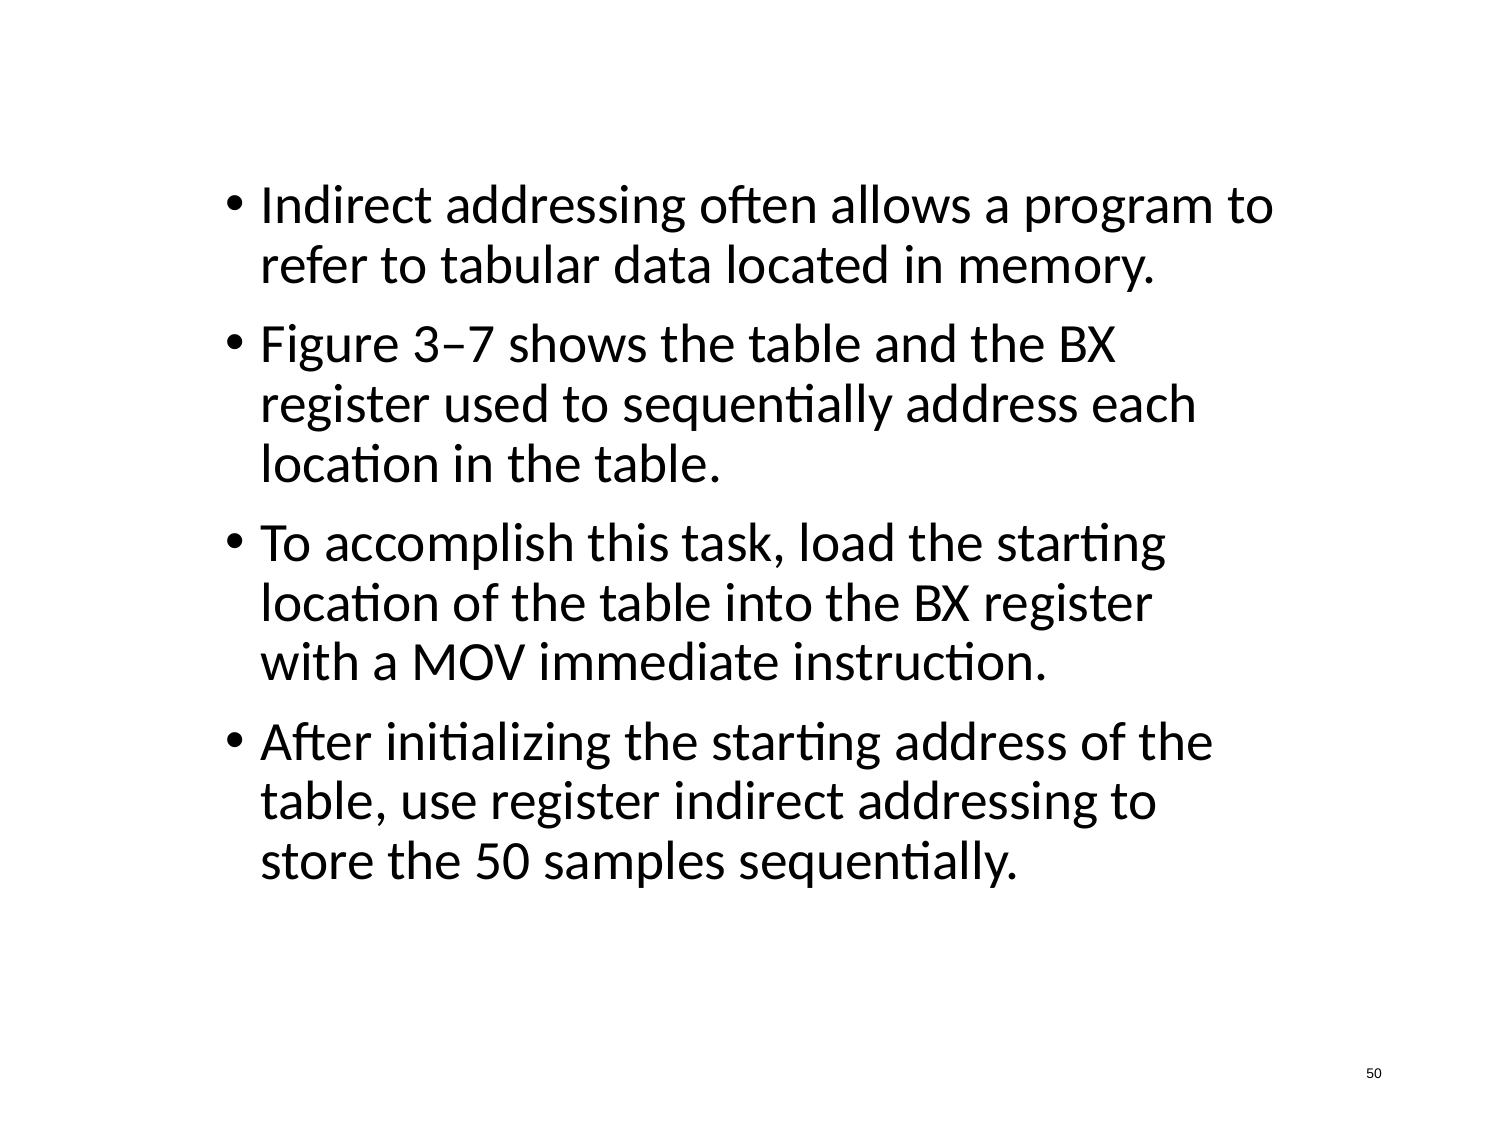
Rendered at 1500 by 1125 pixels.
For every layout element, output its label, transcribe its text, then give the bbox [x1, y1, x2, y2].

slide_number 50 [1059, 1042, 1397, 1103]
list Indirect addressing often allows a program to refer to tabular data located in memory. Figure 3–7 shows the table and the BX register used to sequentially address each location in the table. To accomplish this task, load the starting location of the table into the BX register with a MOV immediate instruction. After initializing the starting address of the table, use register indirect addressing to store the 50 samples sequentially. [209, 168, 1297, 900]
